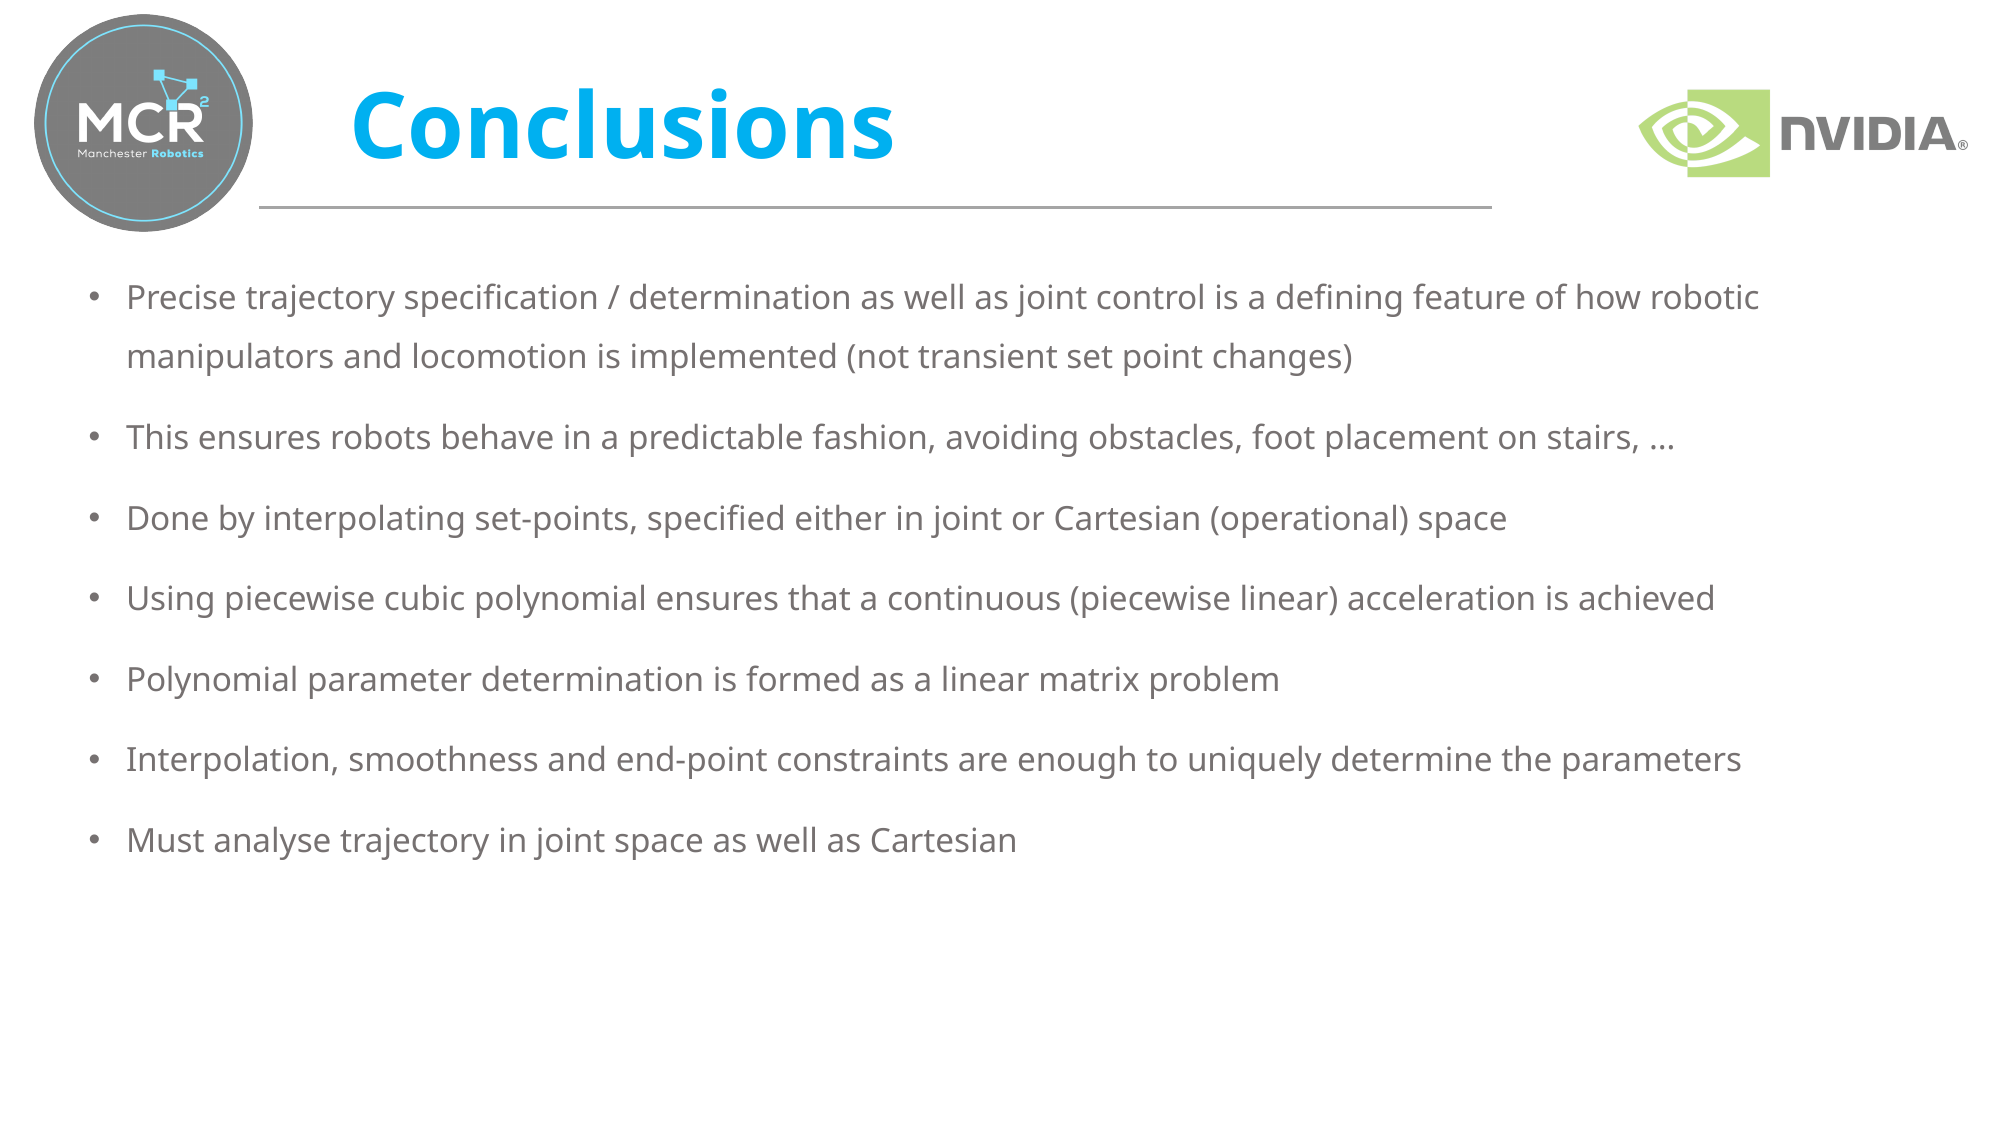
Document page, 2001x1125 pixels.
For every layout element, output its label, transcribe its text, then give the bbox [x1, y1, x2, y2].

list Precise trajectory specification / determination as well as joint control is a defining feature of how robotic manipulators and locomotion is implemented (not transient set point changes) This ensures robots behave in a predictable fashion, avoiding obstacles, foot placement on stairs, … Done by interpolating set-points, specified either in joint or Cartesian (operational) space Using piecewise cubic polynomial ensures that a continuous (piecewise linear) acceleration is achieved Polynomial parameter determination is formed as a linear matrix problem Interpolation, smoothness and end-point constraints are enough to uniquely determine the parameters Must analyse trajectory in joint space as well as Cartesian [73, 248, 1924, 1104]
title Conclusions [334, 69, 1087, 187]
